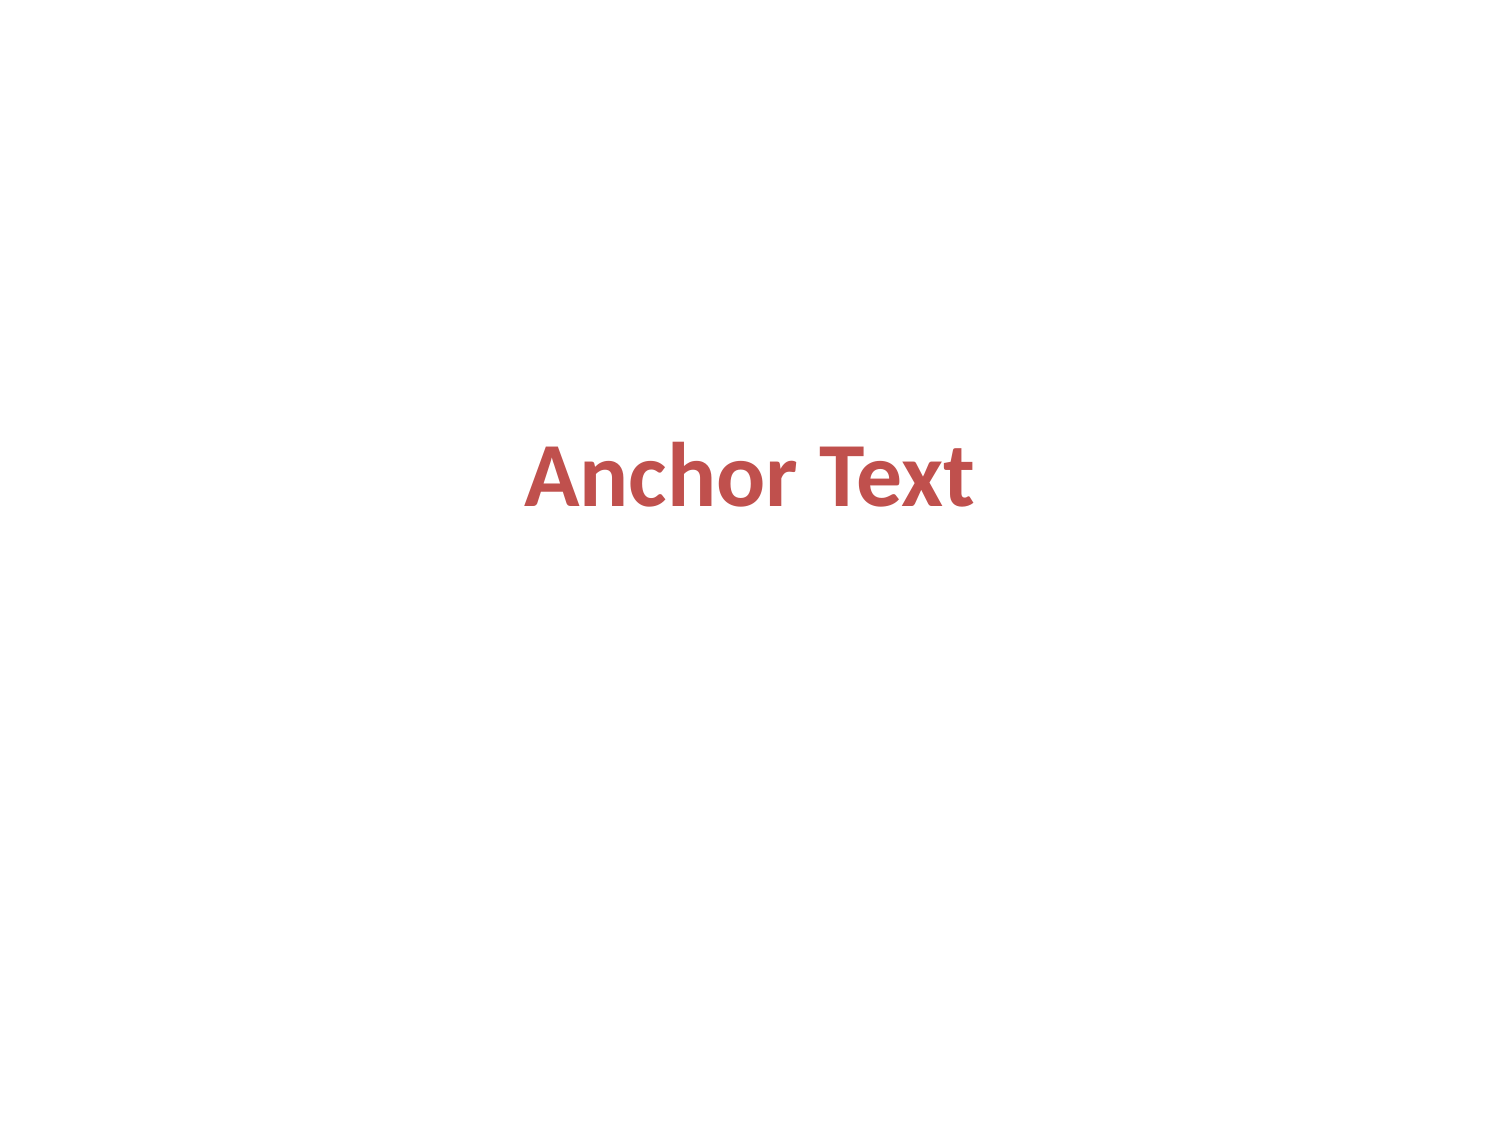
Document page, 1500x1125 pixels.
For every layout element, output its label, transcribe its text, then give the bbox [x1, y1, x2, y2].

title Anchor Text [112, 349, 1388, 591]
